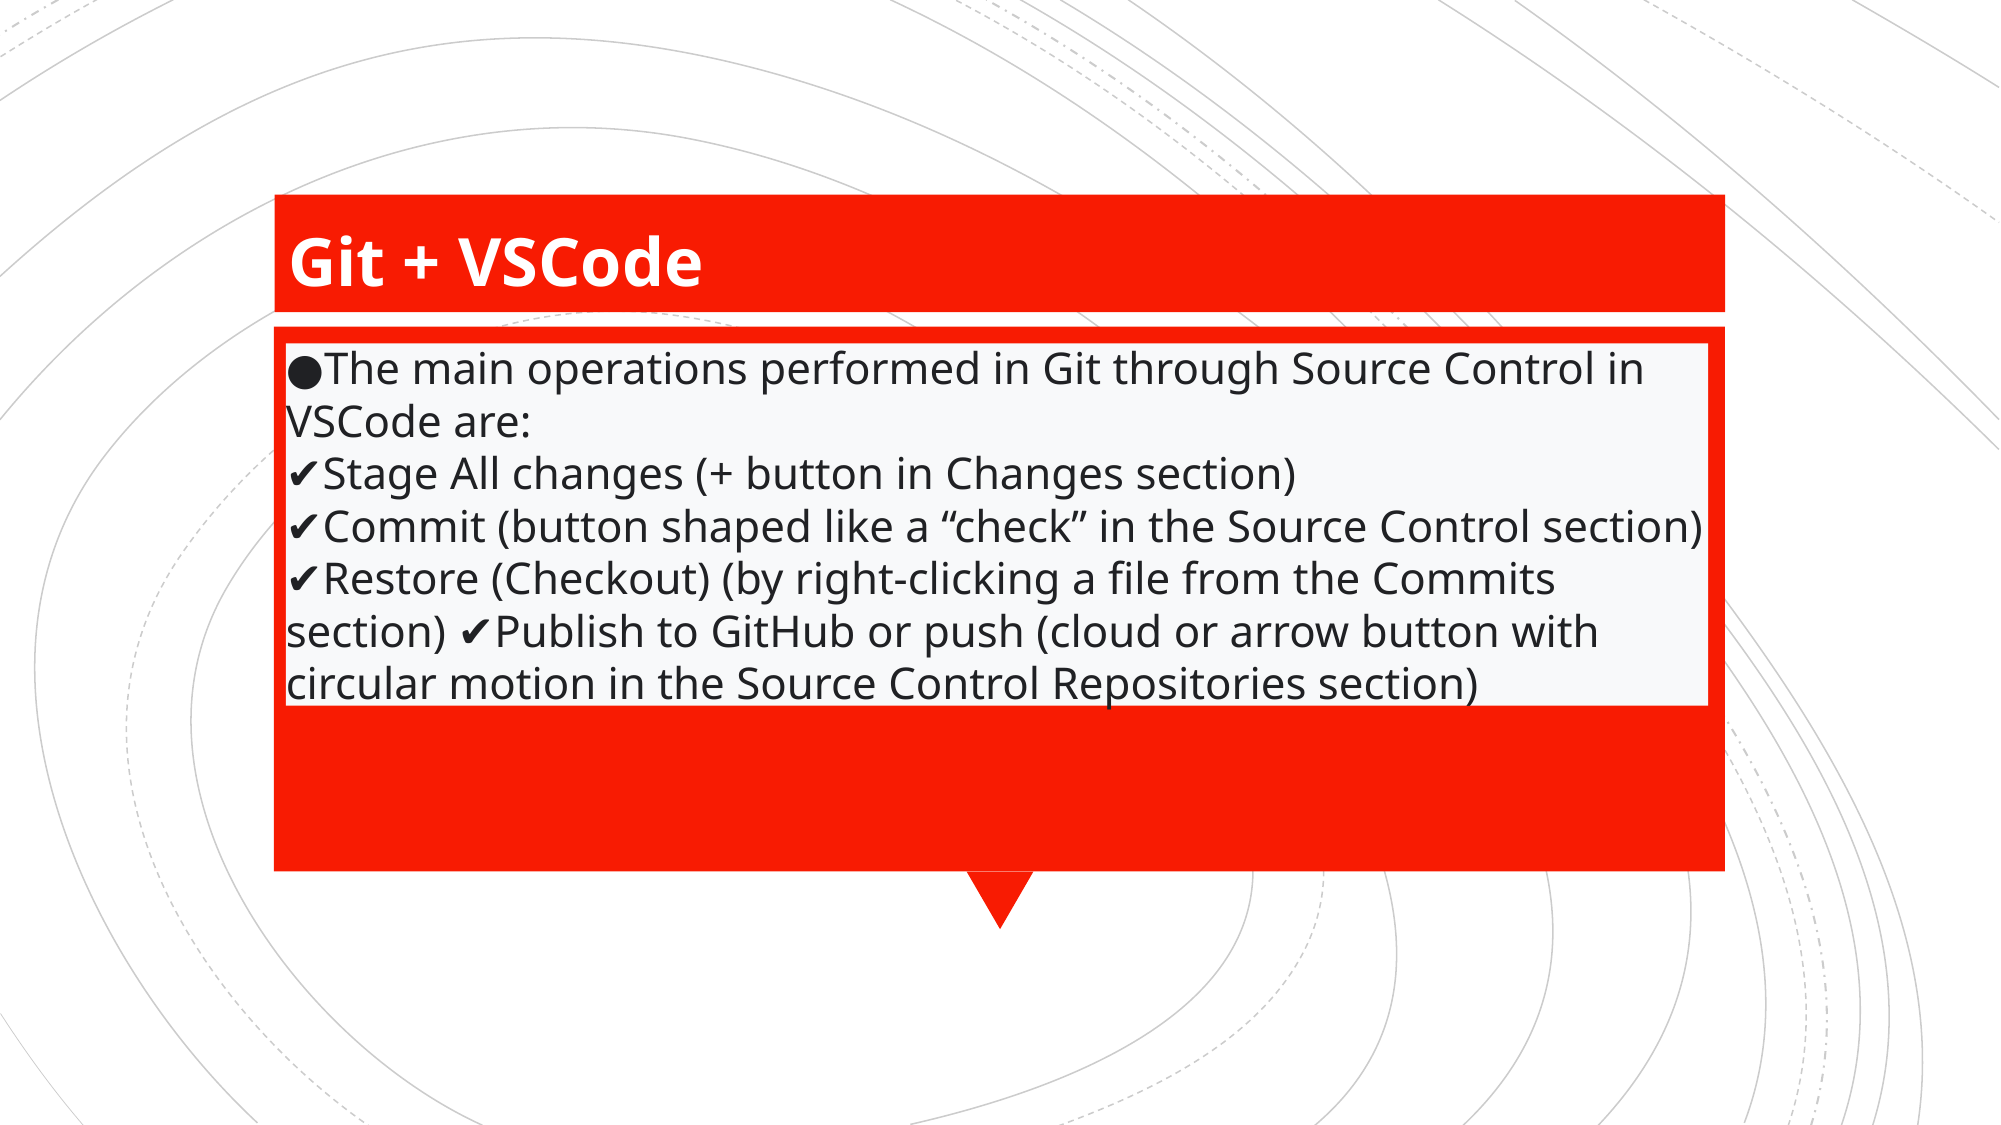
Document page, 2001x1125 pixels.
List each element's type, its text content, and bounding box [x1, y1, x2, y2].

text_box Git + VSCode [273, 211, 719, 307]
text_box ●The main operations performed in Git through Source Control in VSCode are: ✔Stage All changes (+ button in Changes section) ✔Commit (button shaped like a “check” in the Source Control section) ✔Restore (Checkout) (by right-clicking a file from the Commits section) ✔Publish to GitHub or push (cloud or arrow button with circular motion in the Source Control Repositories section) [285, 343, 1709, 706]
